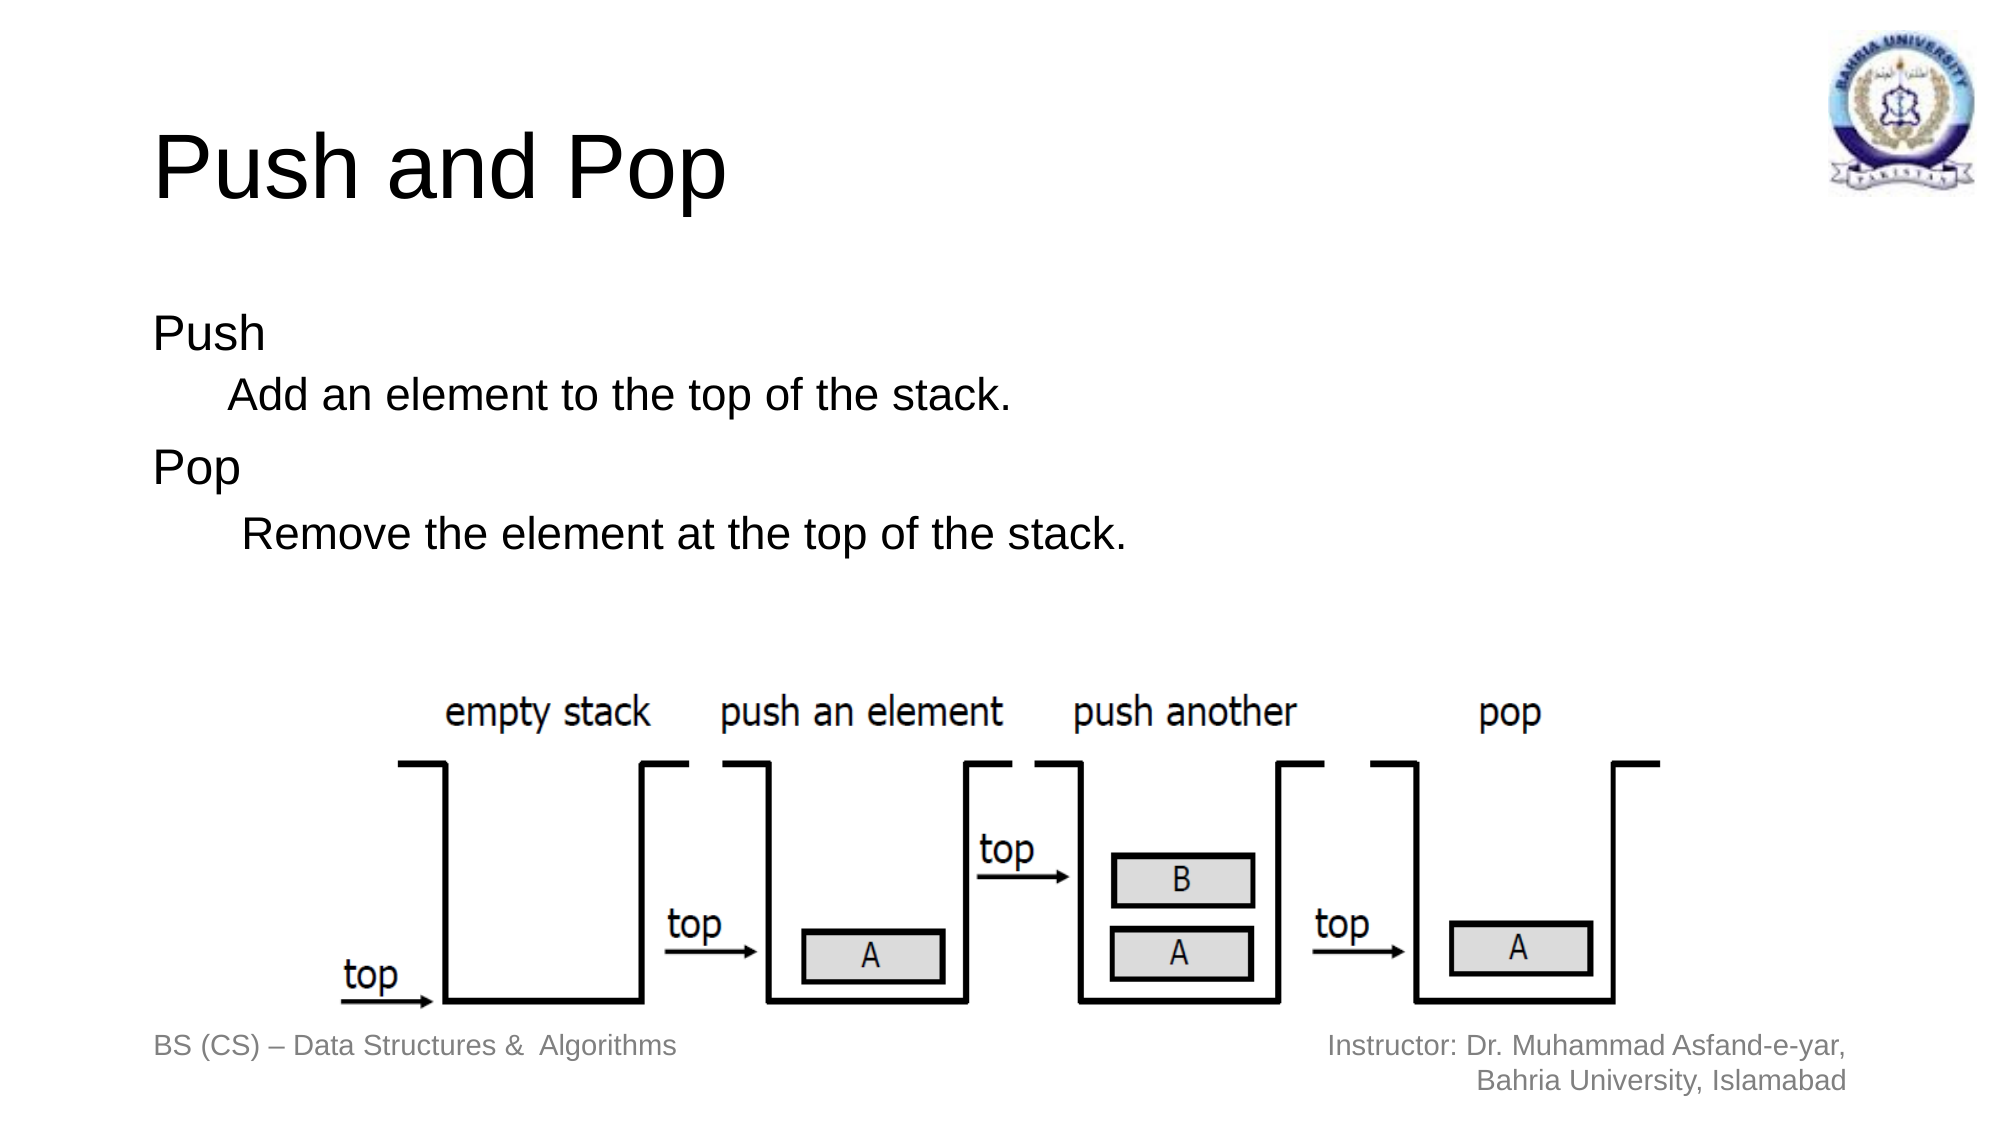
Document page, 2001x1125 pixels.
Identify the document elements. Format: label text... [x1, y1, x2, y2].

title Push and Pop [137, 59, 1863, 278]
list Push Add an element to the top of the stack. Pop Remove the element at the top of the stack. [137, 299, 1863, 1014]
picture [1828, 30, 1977, 197]
picture [324, 686, 1675, 1014]
